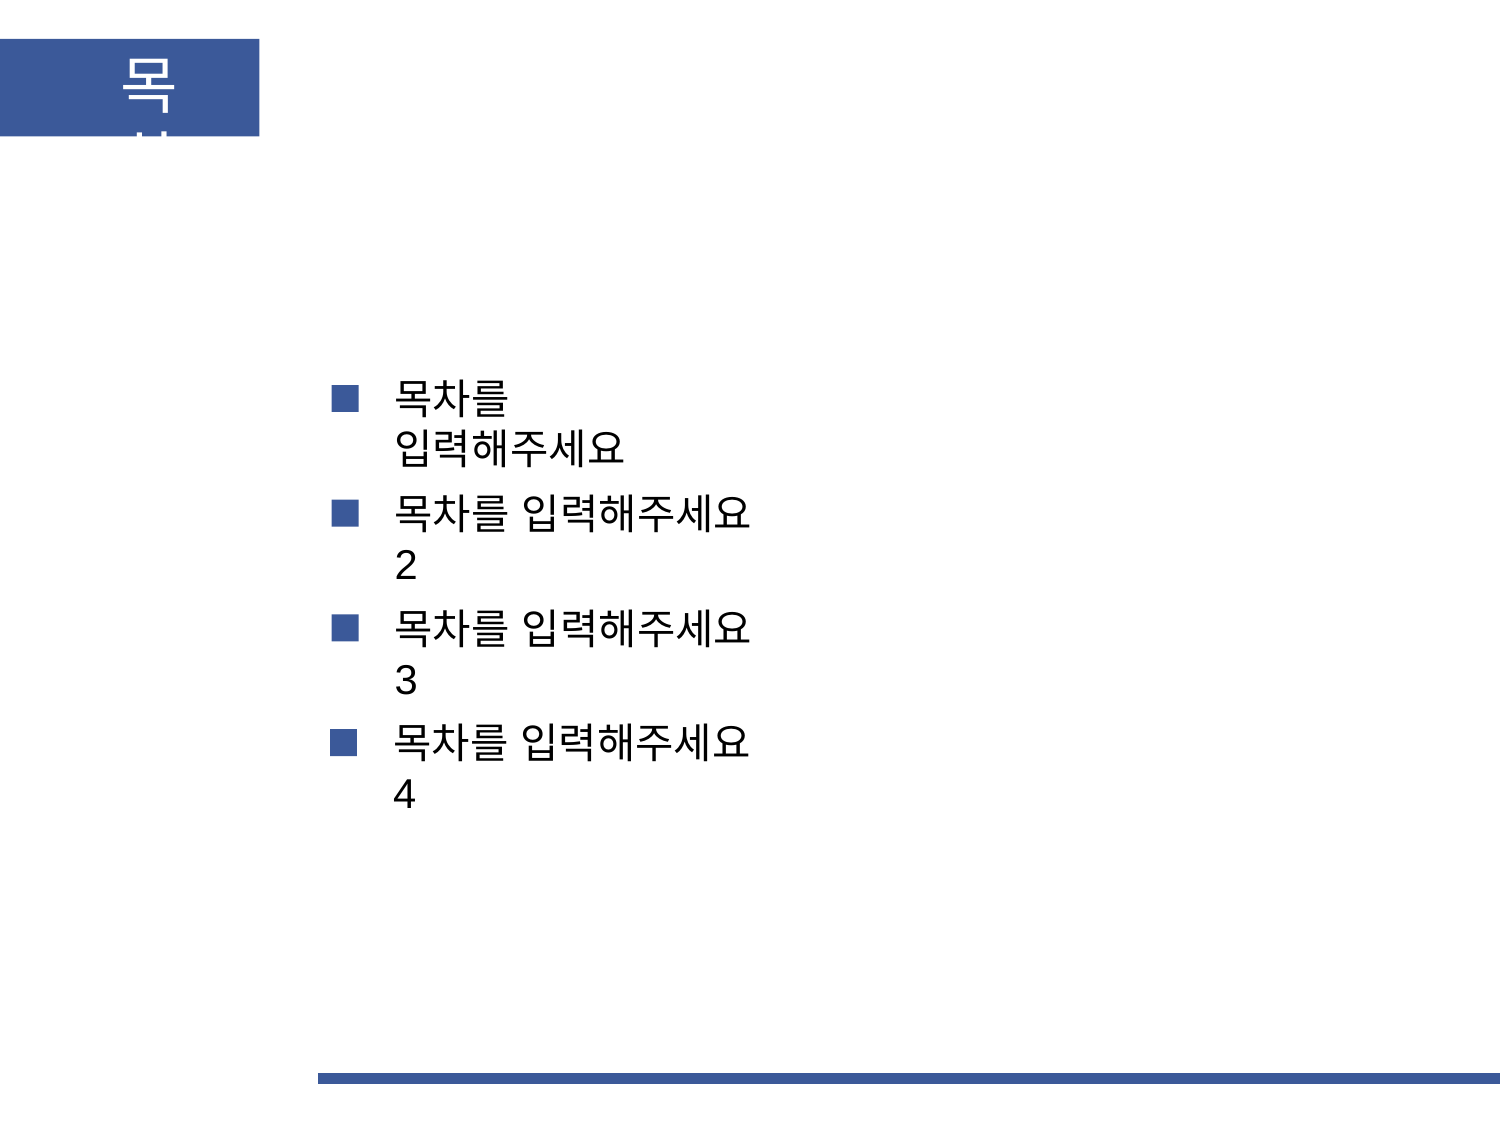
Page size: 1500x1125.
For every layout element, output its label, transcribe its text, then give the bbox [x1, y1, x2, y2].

text_box [0, 38, 260, 137]
text_box 목차를 입력해주세요 [379, 365, 750, 432]
text_box [331, 614, 359, 642]
text_box 목차를 입력해주세요2 [379, 480, 778, 546]
text_box 목차 [105, 38, 245, 130]
text_box 목차를 입력해주세요3 [379, 595, 778, 661]
text_box 목차를 입력해주세요4 [378, 709, 776, 776]
text_box [331, 385, 359, 412]
text_box [331, 499, 359, 527]
text_box [330, 729, 357, 757]
